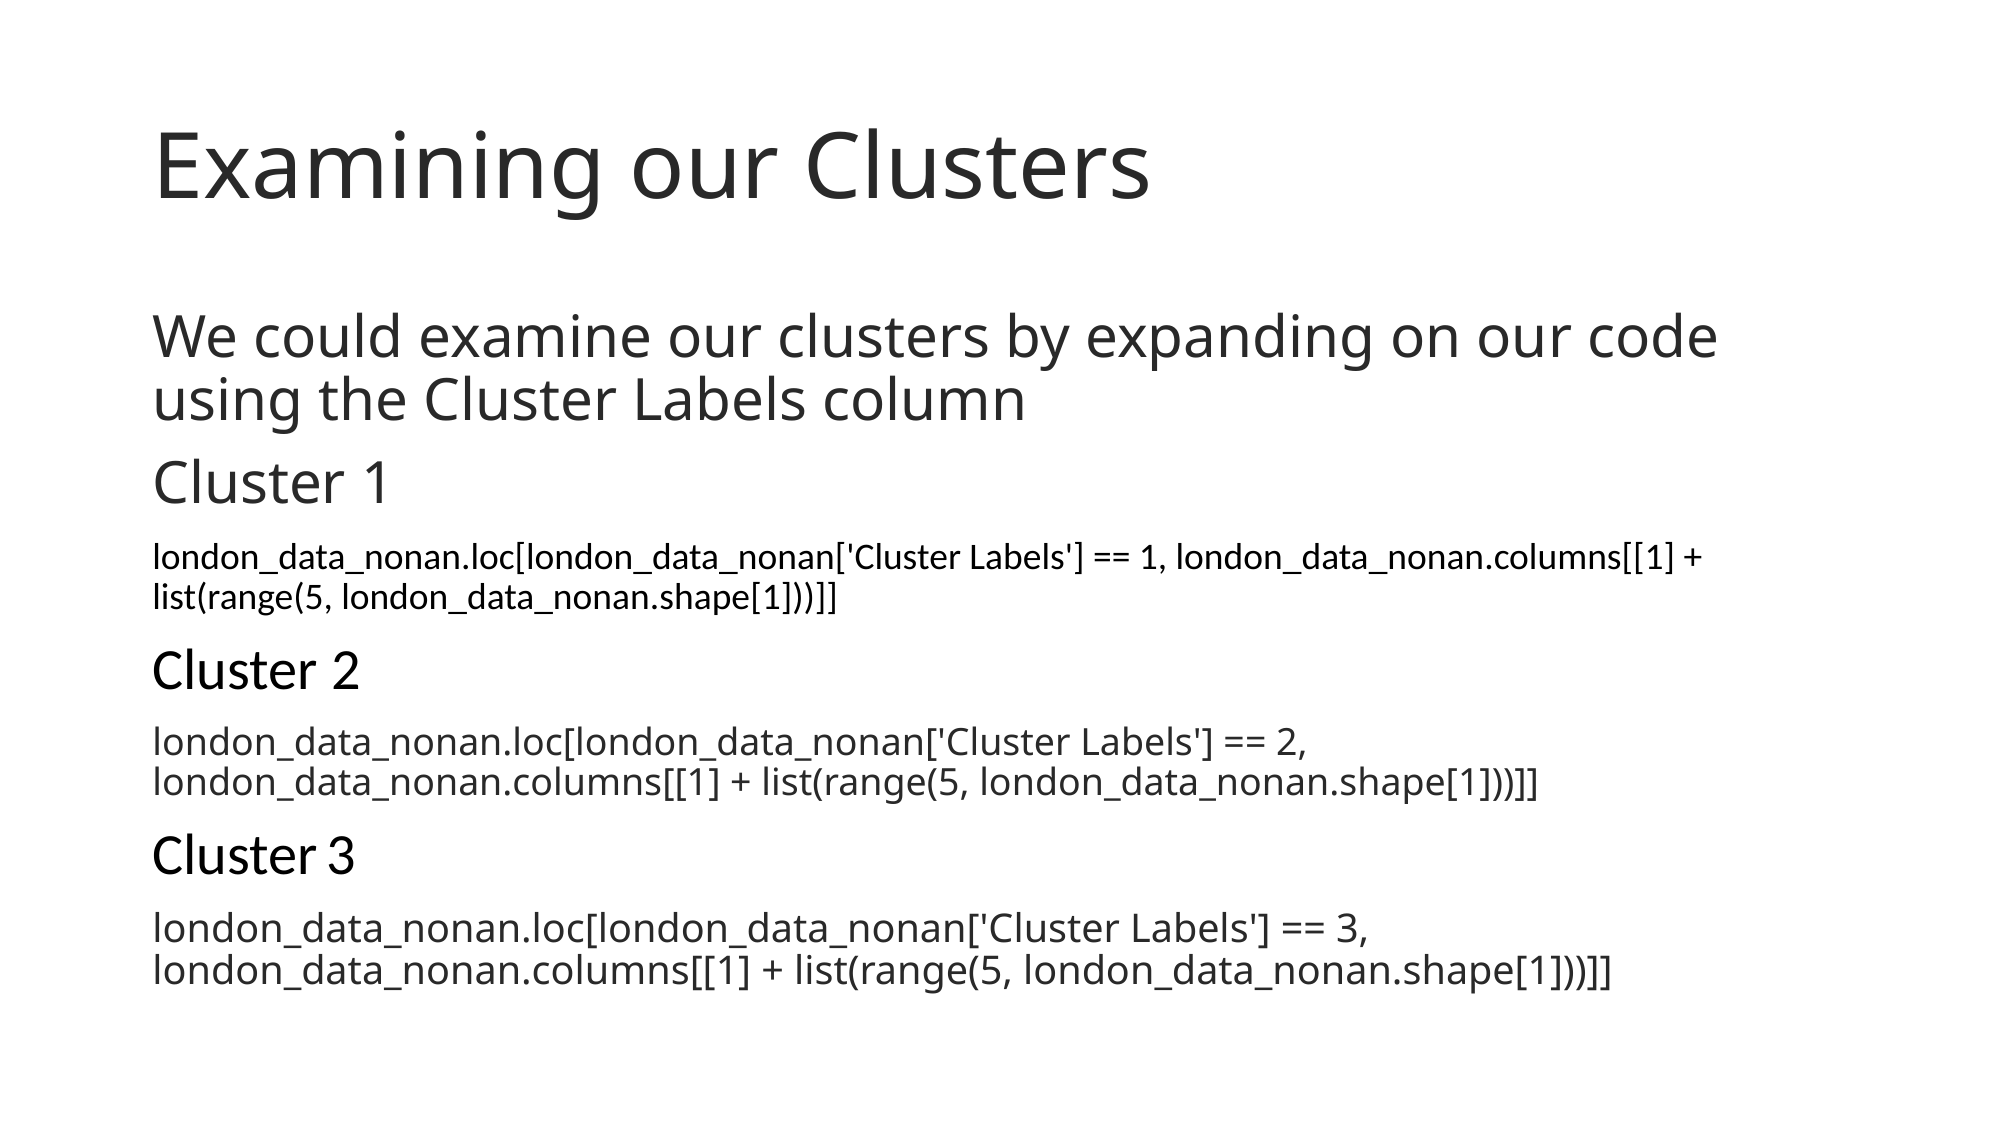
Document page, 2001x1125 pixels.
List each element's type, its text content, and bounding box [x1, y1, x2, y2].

list We could examine our clusters by expanding on our code using the Cluster Labels column Cluster 1 london_data_nonan.loc[london_data_nonan['Cluster Labels'] == 1, london_data_nonan.columns[[1] + list(range(5, london_data_nonan.shape[1]))]] Cluster 2 london_data_nonan.loc[london_data_nonan['Cluster Labels'] == 2, london_data_nonan.columns[[1] + list(range(5, london_data_nonan.shape[1]))]] Cluster 3 london_data_nonan.loc[london_data_nonan['Cluster Labels'] == 3, london_data_nonan.columns[[1] + list(range(5, london_data_nonan.shape[1]))]] [137, 299, 1863, 1014]
title Examining our Clusters [137, 59, 1863, 278]
